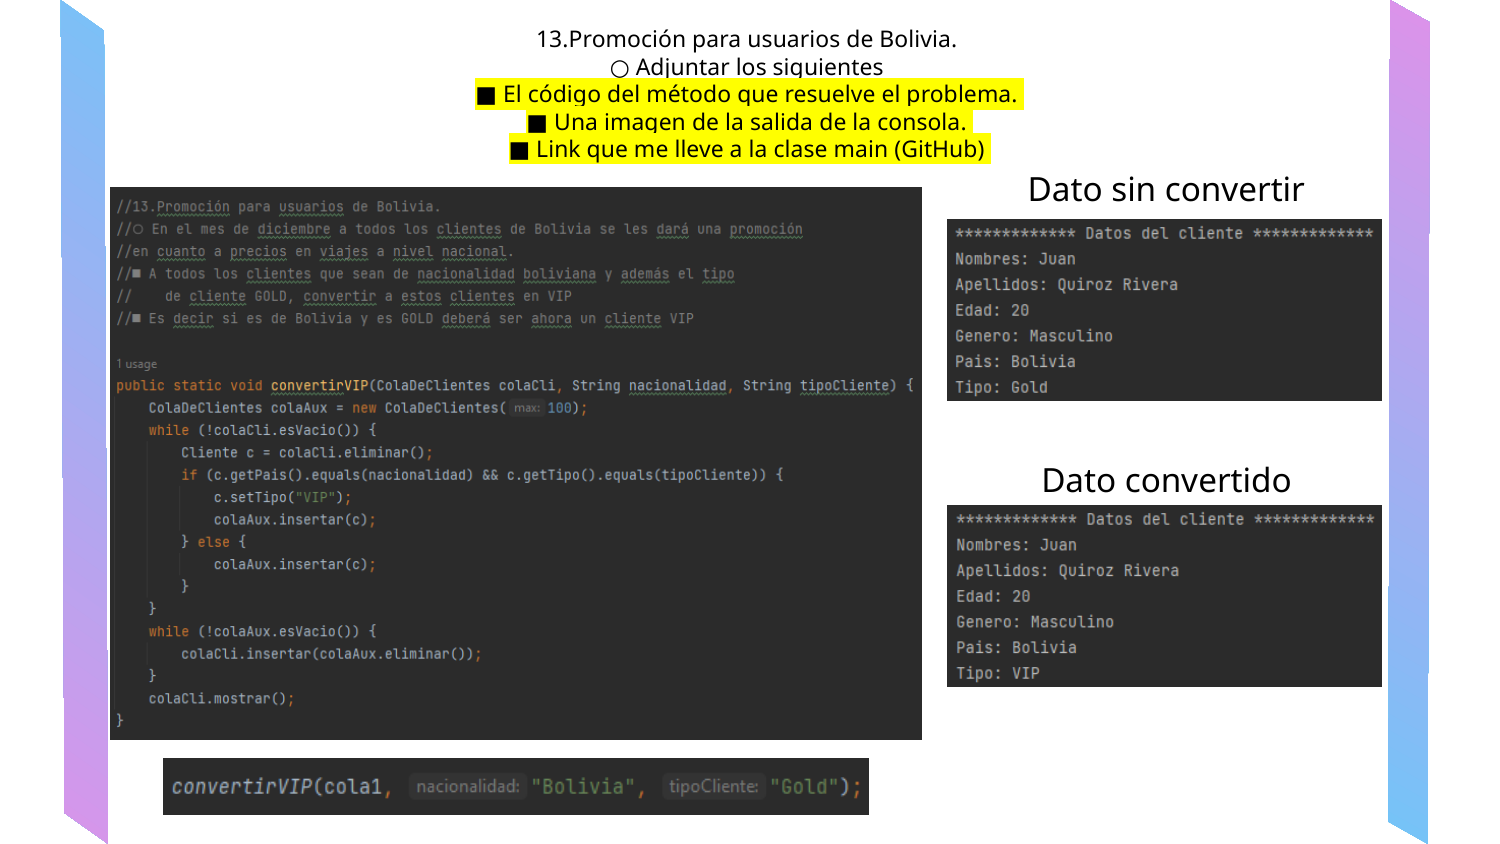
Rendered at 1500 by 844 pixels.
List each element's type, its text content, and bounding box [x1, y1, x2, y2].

picture [163, 758, 870, 815]
text_box [1388, 0, 1430, 844]
text_box [60, 0, 108, 844]
title 13.Promoción para usuarios de Bolivia. ○ Adjuntar los siguientes ■ El código del método que resuelve el problema. ■ Una imagen de la salida de la consola. ■ Link que me lleve a la clase main (GitHub) [277, 9, 1223, 182]
picture [109, 186, 922, 741]
picture [946, 219, 1382, 402]
text_box Dato convertido [976, 443, 1357, 494]
picture [946, 505, 1382, 688]
text_box Dato sin convertir [976, 153, 1357, 204]
